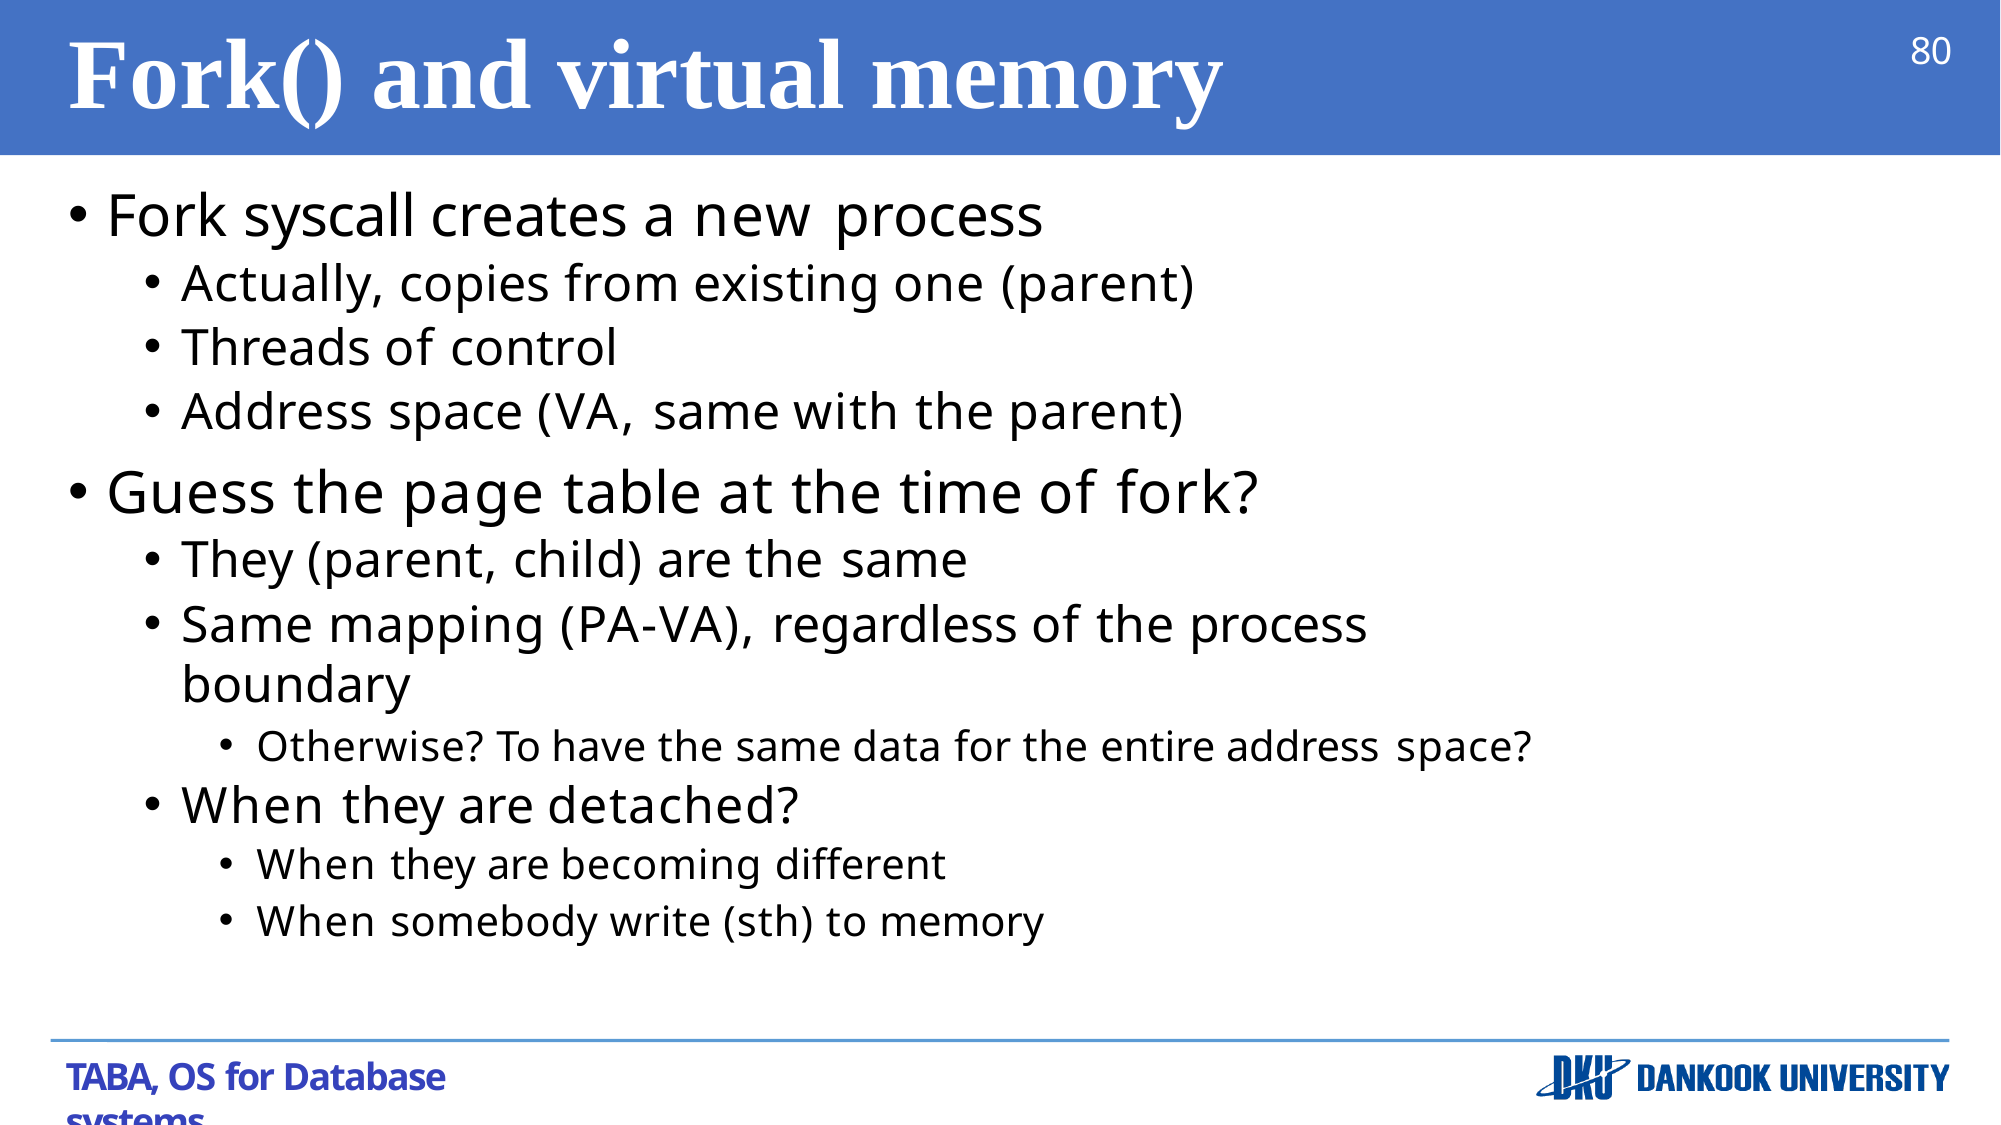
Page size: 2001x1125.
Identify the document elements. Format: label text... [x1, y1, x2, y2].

text_box Fork syscall creates a new process Actually, copies from existing one (parent) Threads of control Address space (VA, same with the parent) Guess the page table at the time of fork? They (parent, child) are the same Same mapping (PA-VA), regardless of the process boundary Otherwise? To have the same data for the entire address space? When they are detached? When they are becoming different When somebody write (sth) to memory [66, 176, 1561, 945]
text_box 80 [1907, 24, 1956, 72]
picture [1536, 1055, 1950, 1100]
footer TABA, OS for Database systems [63, 1052, 550, 1125]
title Fork() and virtual memory [66, 6, 1230, 176]
